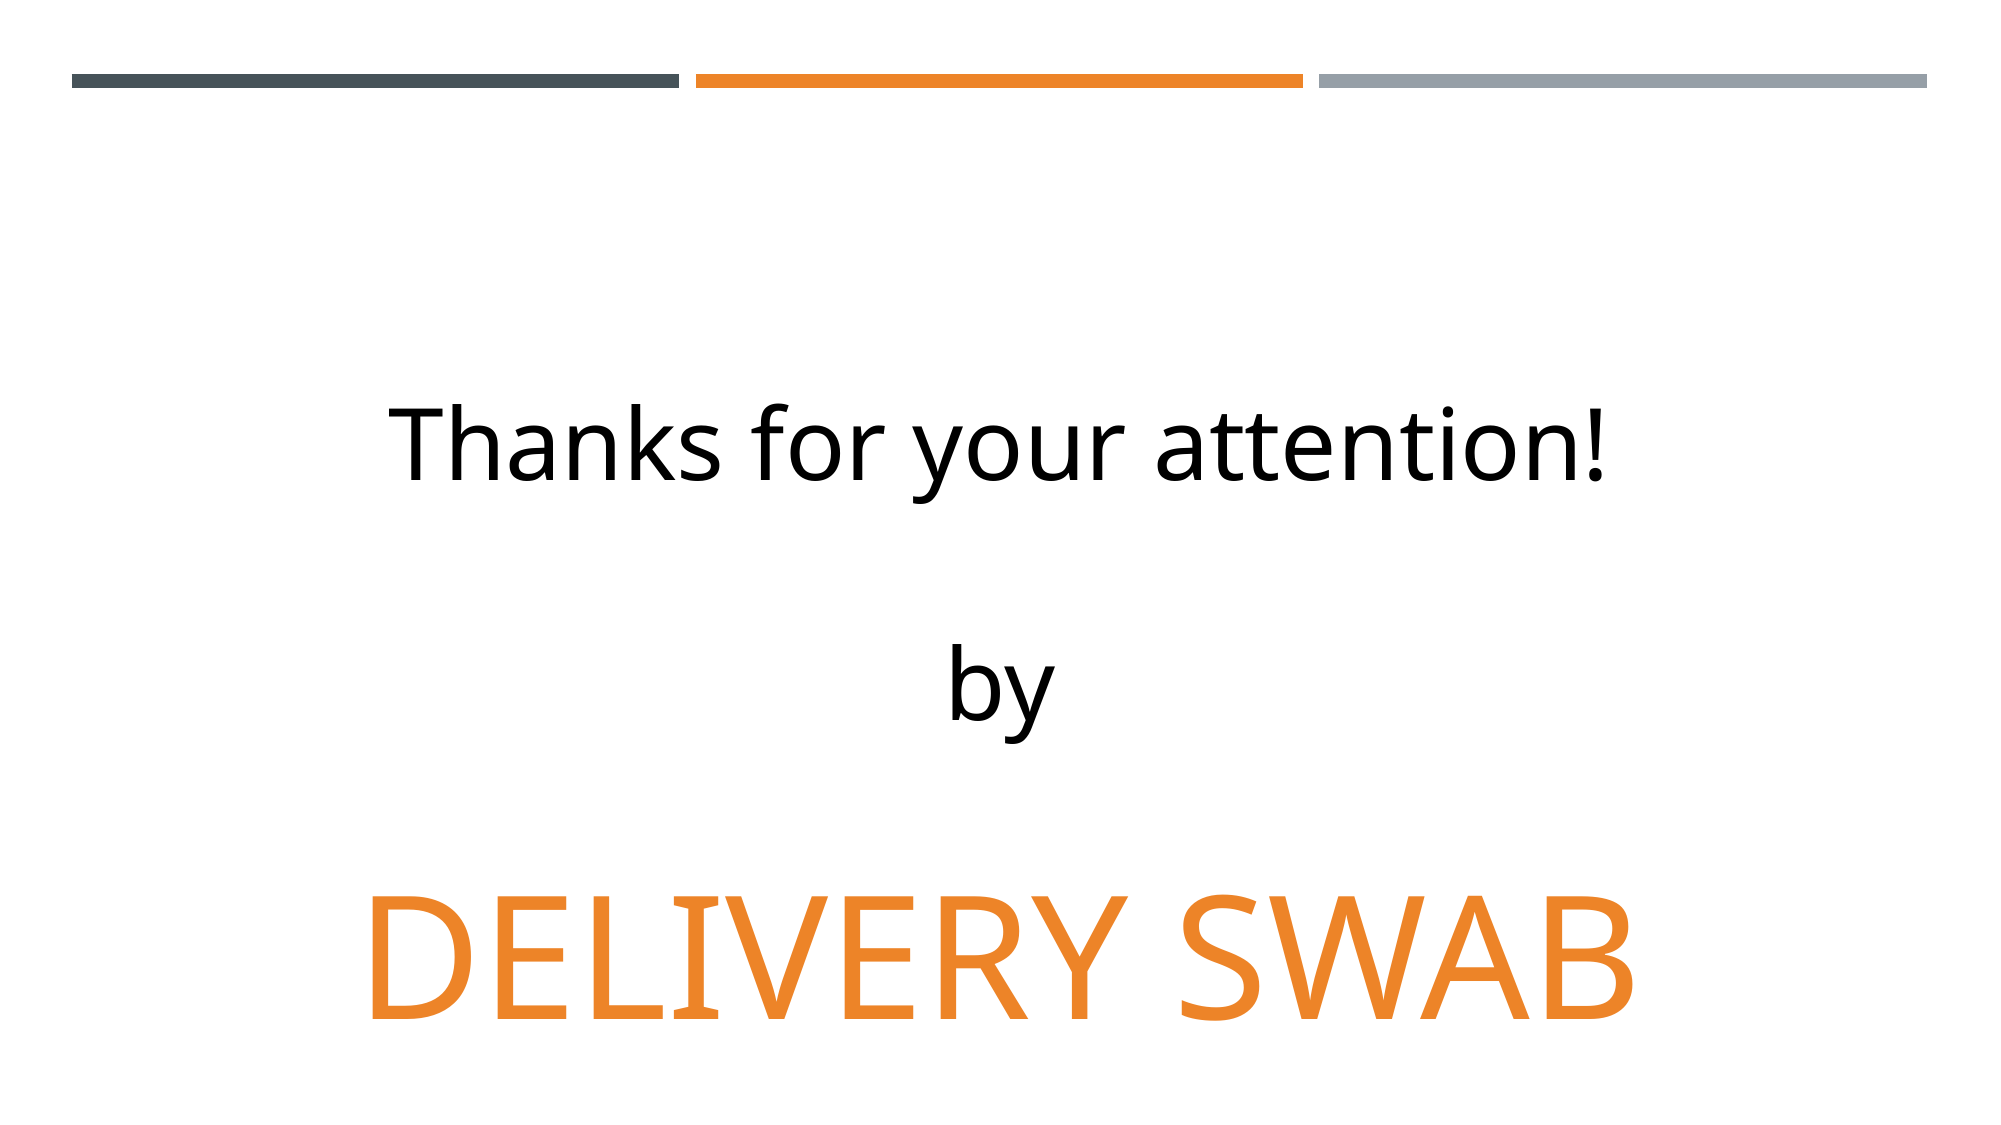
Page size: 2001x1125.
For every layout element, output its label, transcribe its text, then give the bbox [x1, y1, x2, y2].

text_box Thanks for your attention! by [323, 373, 1677, 748]
title DELIVERY SWAB [0, 838, 2000, 1062]
